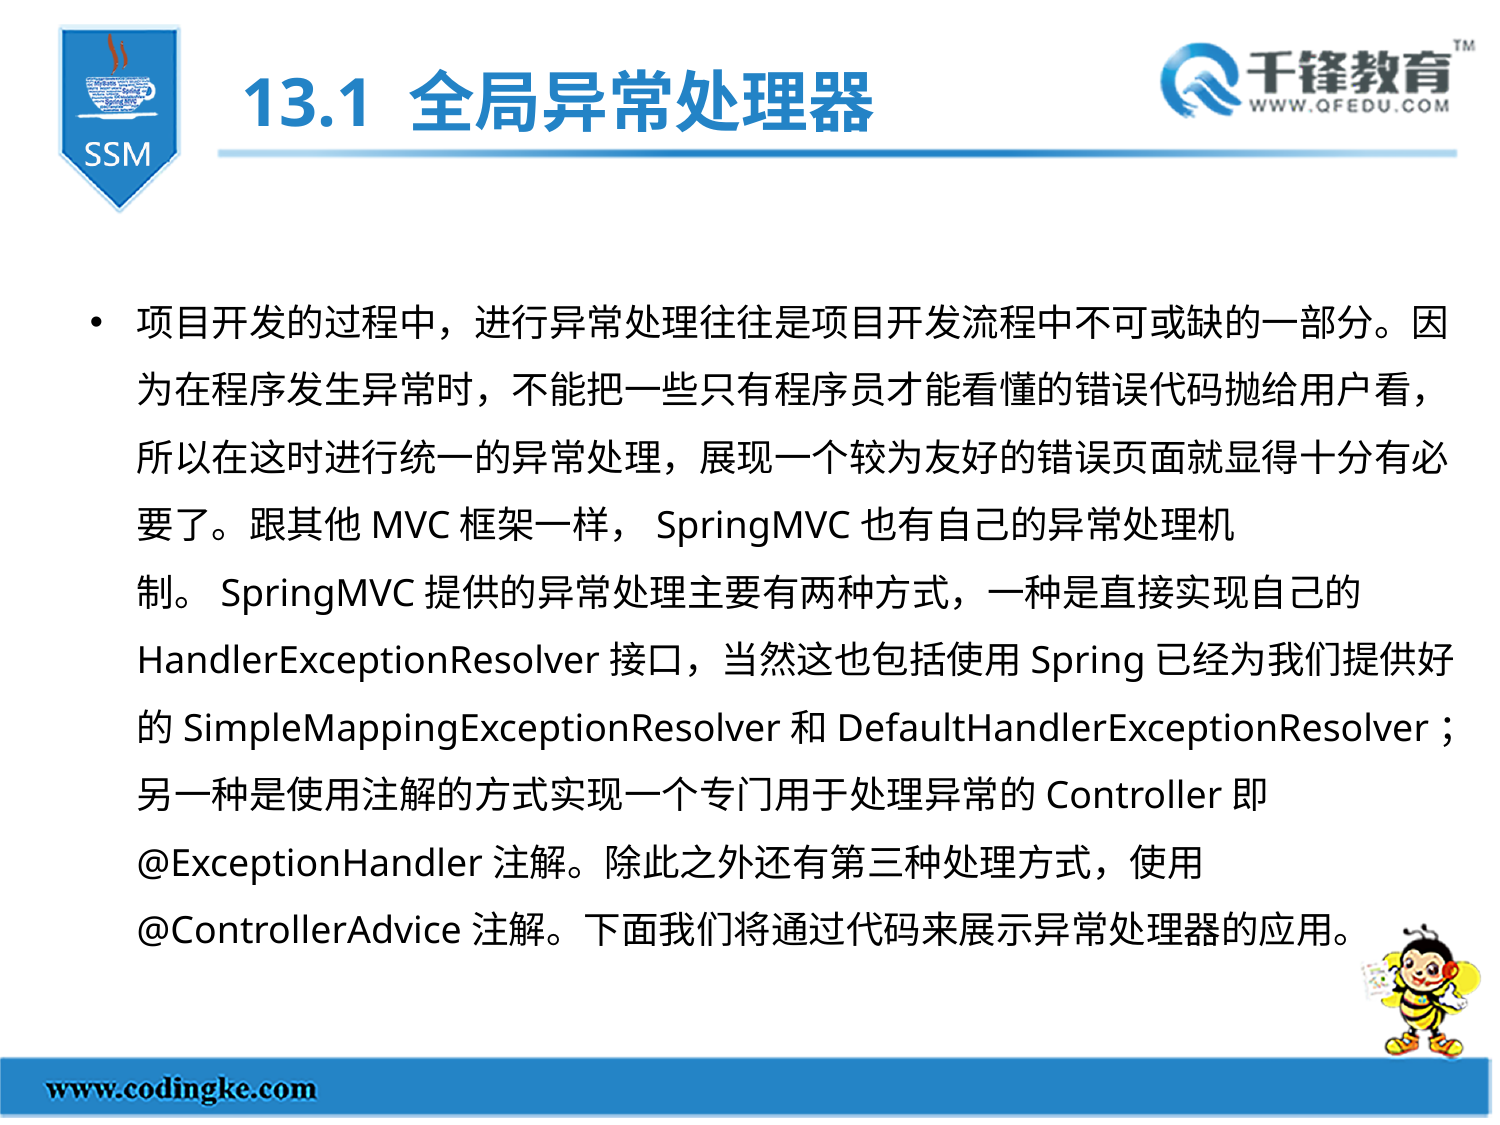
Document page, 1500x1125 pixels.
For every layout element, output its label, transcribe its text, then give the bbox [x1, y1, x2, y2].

text_box 项目开发的过程中，进行异常处理往往是项目开发流程中不可或缺的一部分。因为在程序发生异常时，不能把一些只有程序员才能看懂的错误代码抛给用户看，所以在这时进行统一的异常处理，展现一个较为友好的错误页面就显得十分有必要了。跟其他MVC框架一样，SpringMVC也有自己的异常处理机制。SpringMVC提供的异常处理主要有两种方式，一种是直接实现自己的HandlerExceptionResolver接口，当然这也包括使用Spring已经为我们提供好的SimpleMappingExceptionResolver和DefaultHandlerExceptionResolver；另一种是使用注解的方式实现一个专门用于处理异常的Controller即@ExceptionHandler注解。除此之外还有第三种处理方式，使用@ControllerAdvice注解。下面我们将通过代码来展示异常处理器的应用。 [0, 268, 1500, 959]
text_box 13.1 全局异常处理器 [226, 53, 1038, 146]
picture [0, 959, 1500, 1125]
picture [0, 0, 1500, 268]
